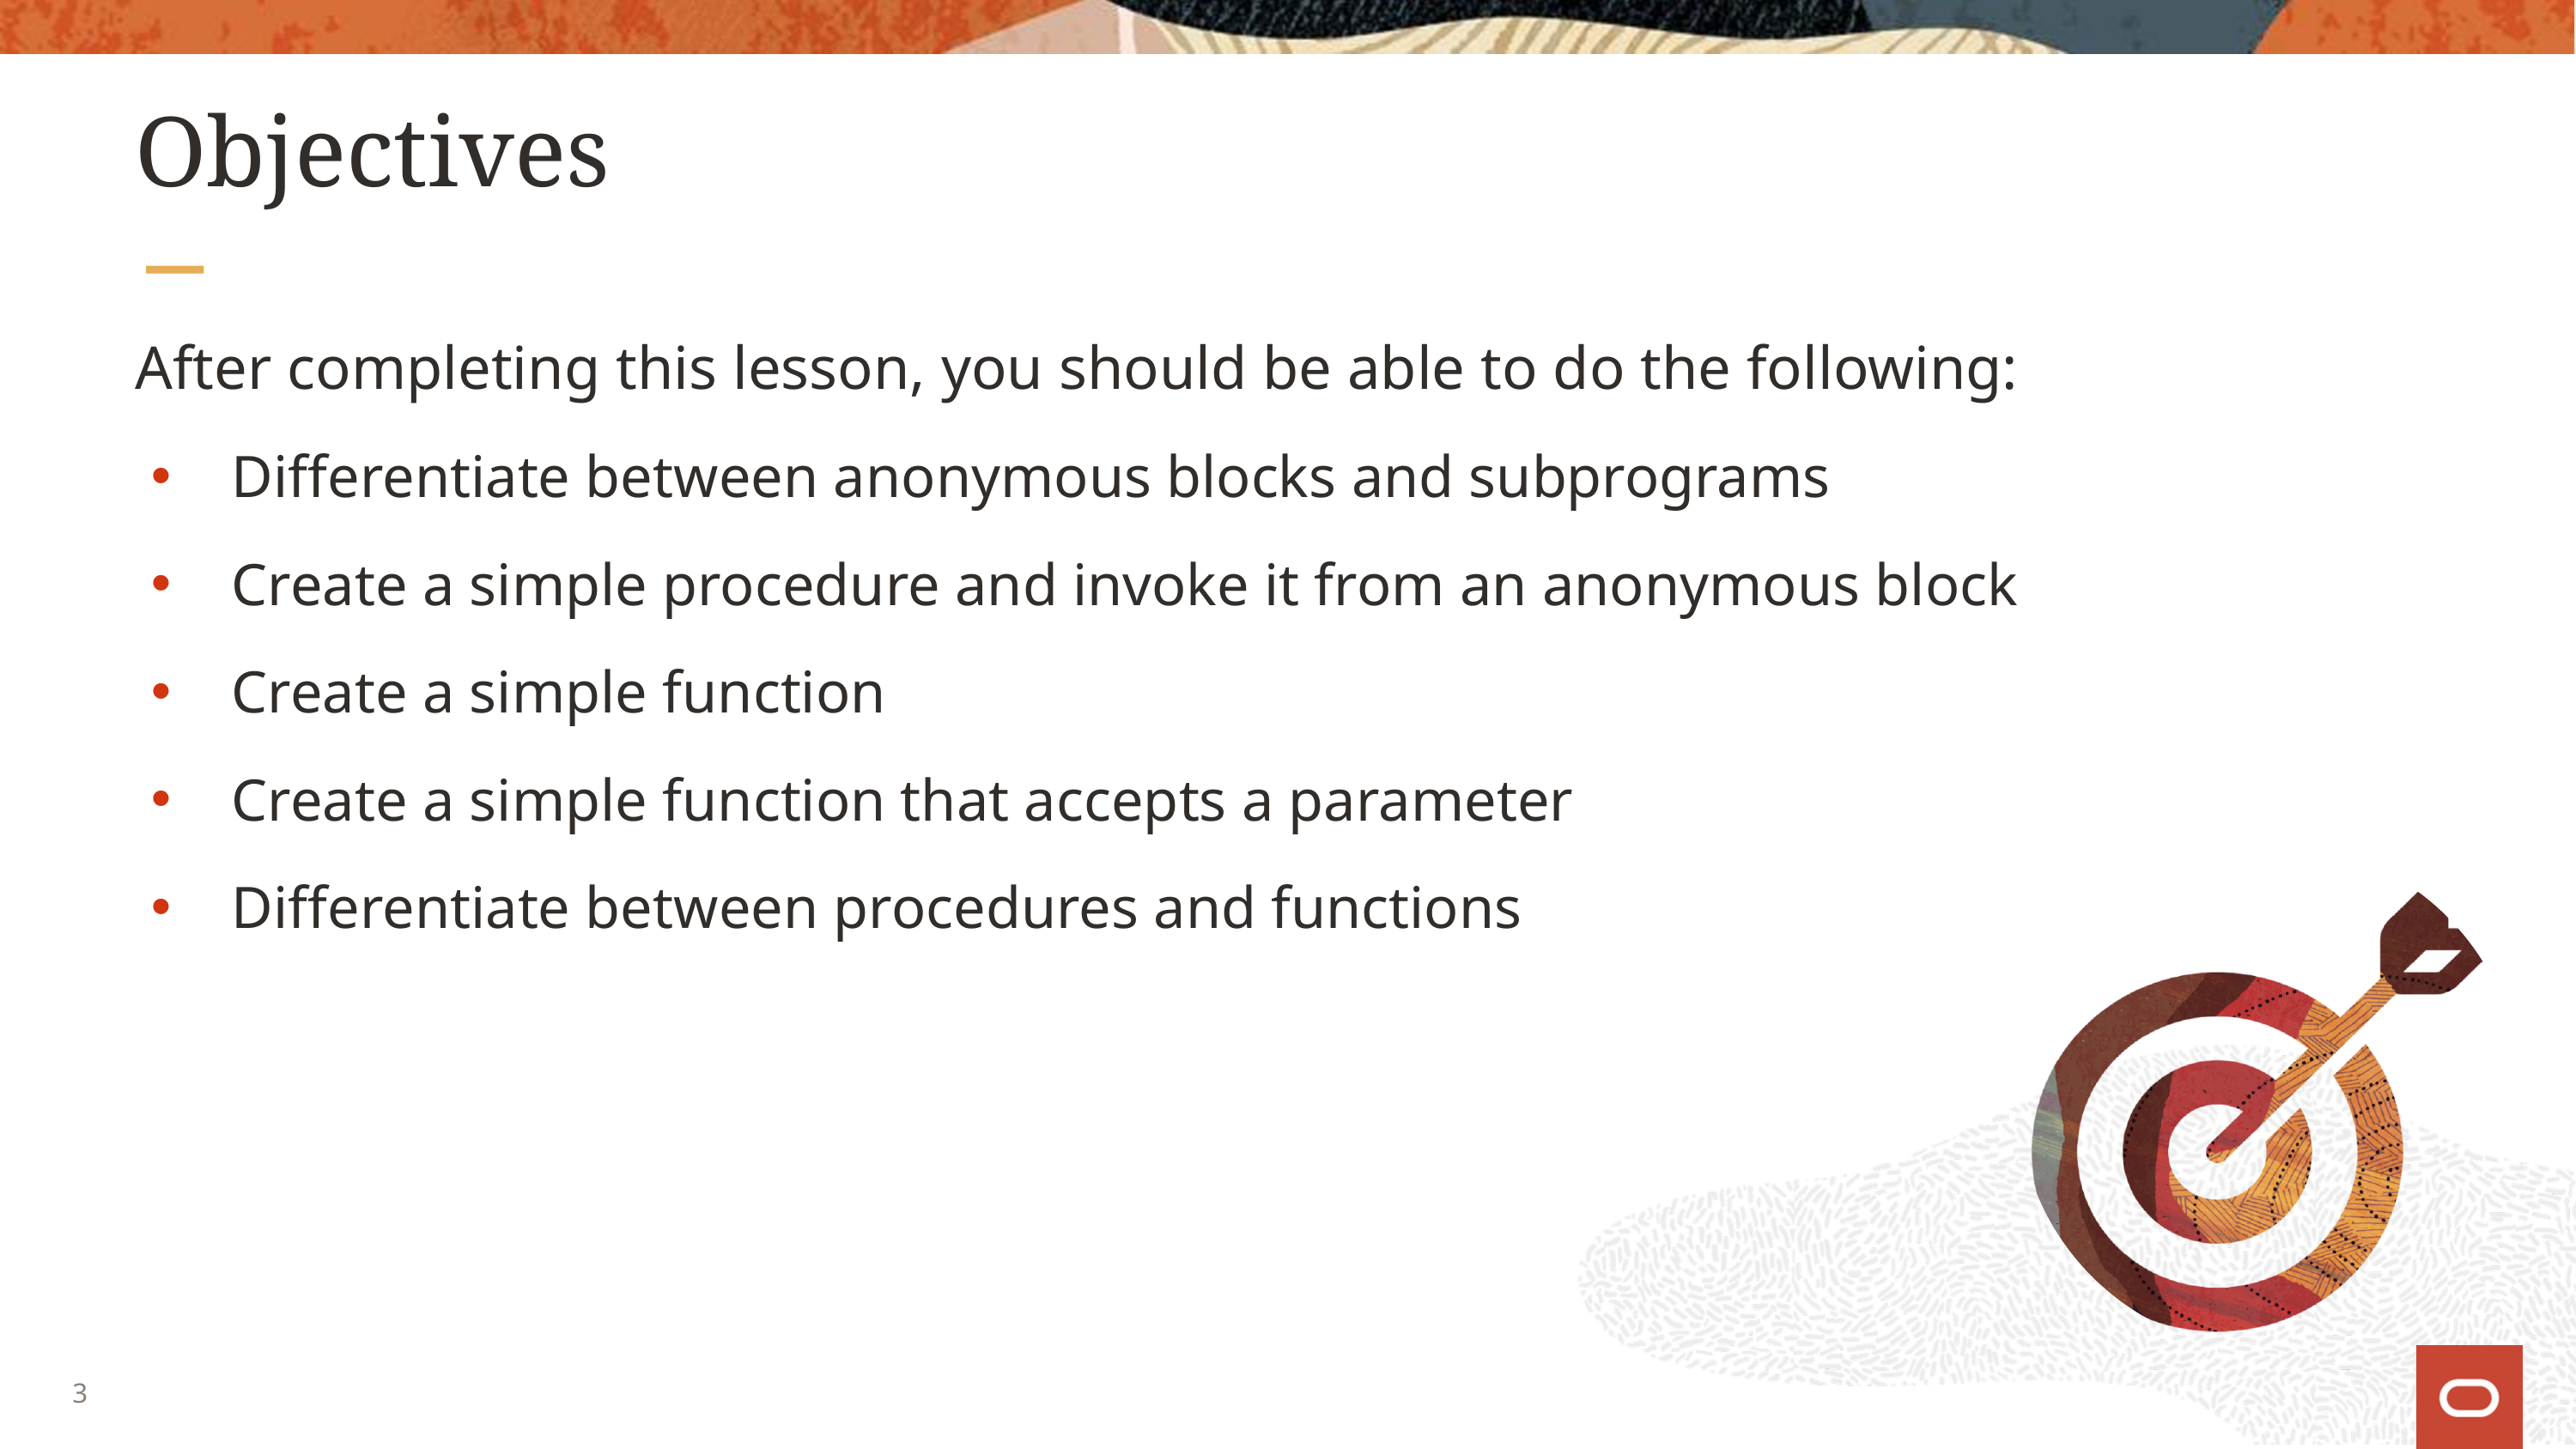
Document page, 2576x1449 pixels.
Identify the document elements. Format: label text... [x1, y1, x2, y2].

picture [2017, 915, 2522, 1350]
list After completing this lesson, you should be able to do the following: Differentiate between anonymous blocks and subprograms Create a simple procedure and invoke it from an anonymous block Create a simple function Create a simple function that accepts a parameter Differentiate between procedures and functions [131, 319, 2445, 1048]
title Objectives [131, 86, 2445, 272]
picture [2416, 1345, 2523, 1449]
picture [0, 0, 2576, 54]
